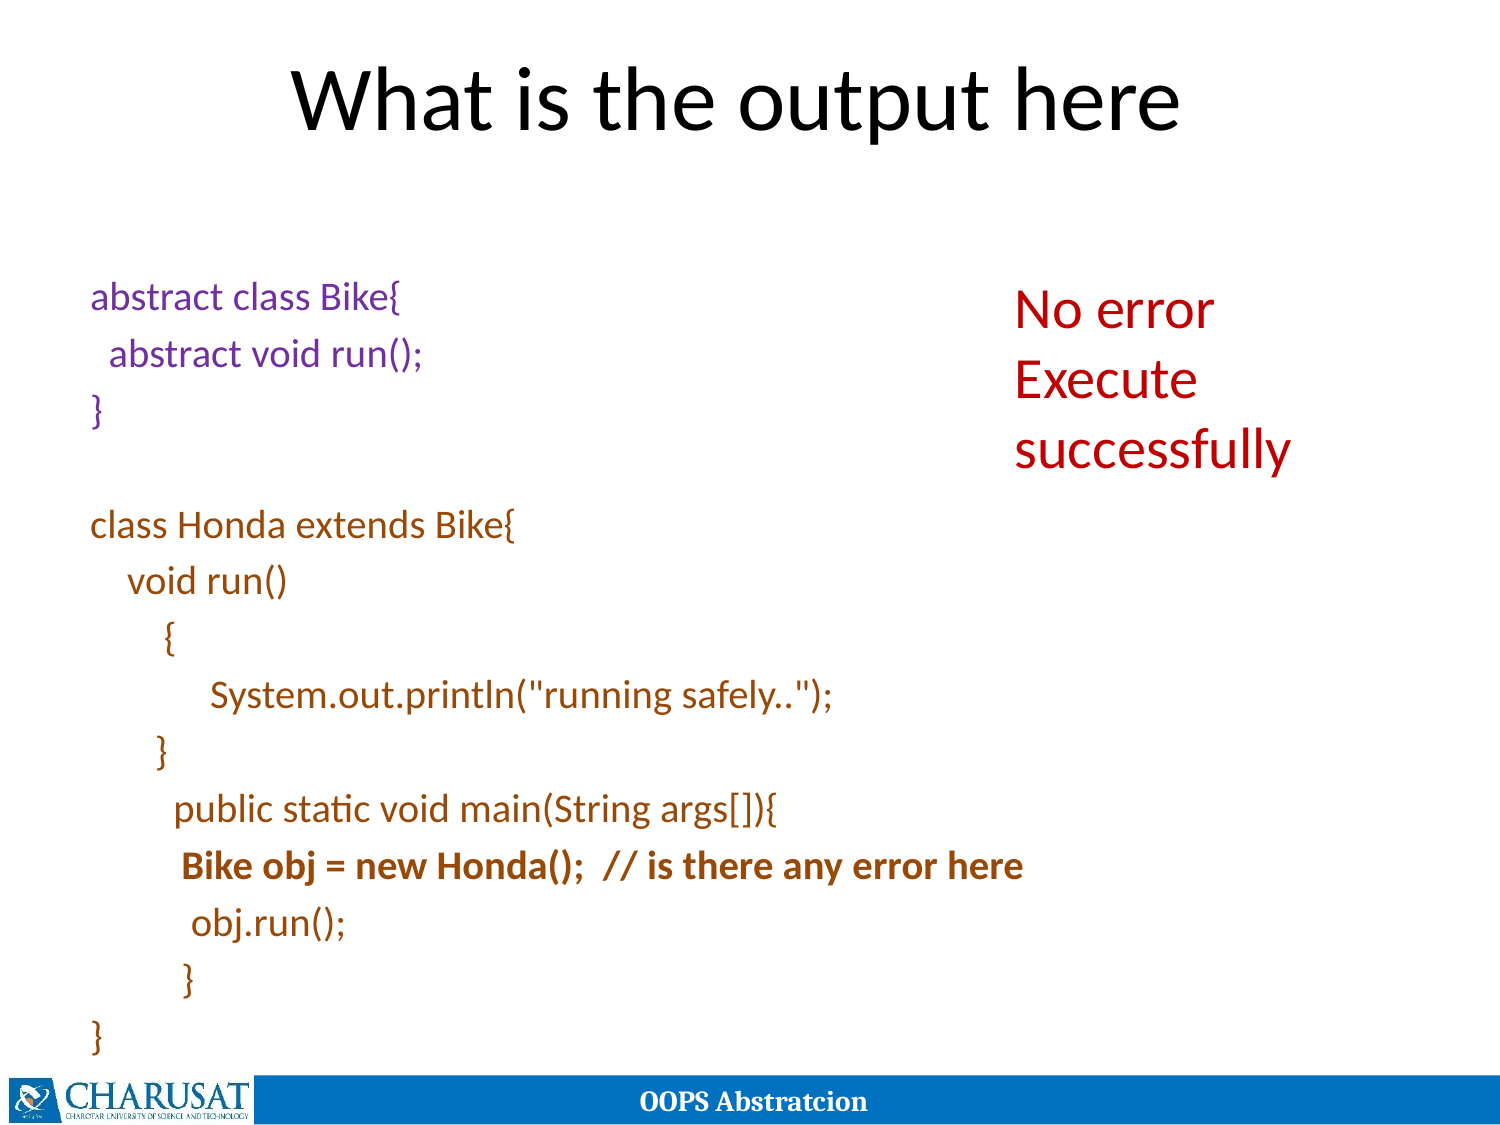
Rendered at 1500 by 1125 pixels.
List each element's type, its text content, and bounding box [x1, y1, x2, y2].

picture [3, 1073, 255, 1125]
title What is the output here [62, 0, 1413, 188]
list abstract class Bike{ abstract void run(); } class Honda extends Bike{ void run() { System.out.println("running safely.."); } public static void main(String args[]){ Bike obj = new Honda(); // is there any error here obj.run(); } } [75, 262, 1425, 1075]
text_box No error Execute successfully [999, 262, 1450, 488]
text_box OOPS Abstratcion [257, 1075, 1500, 1125]
